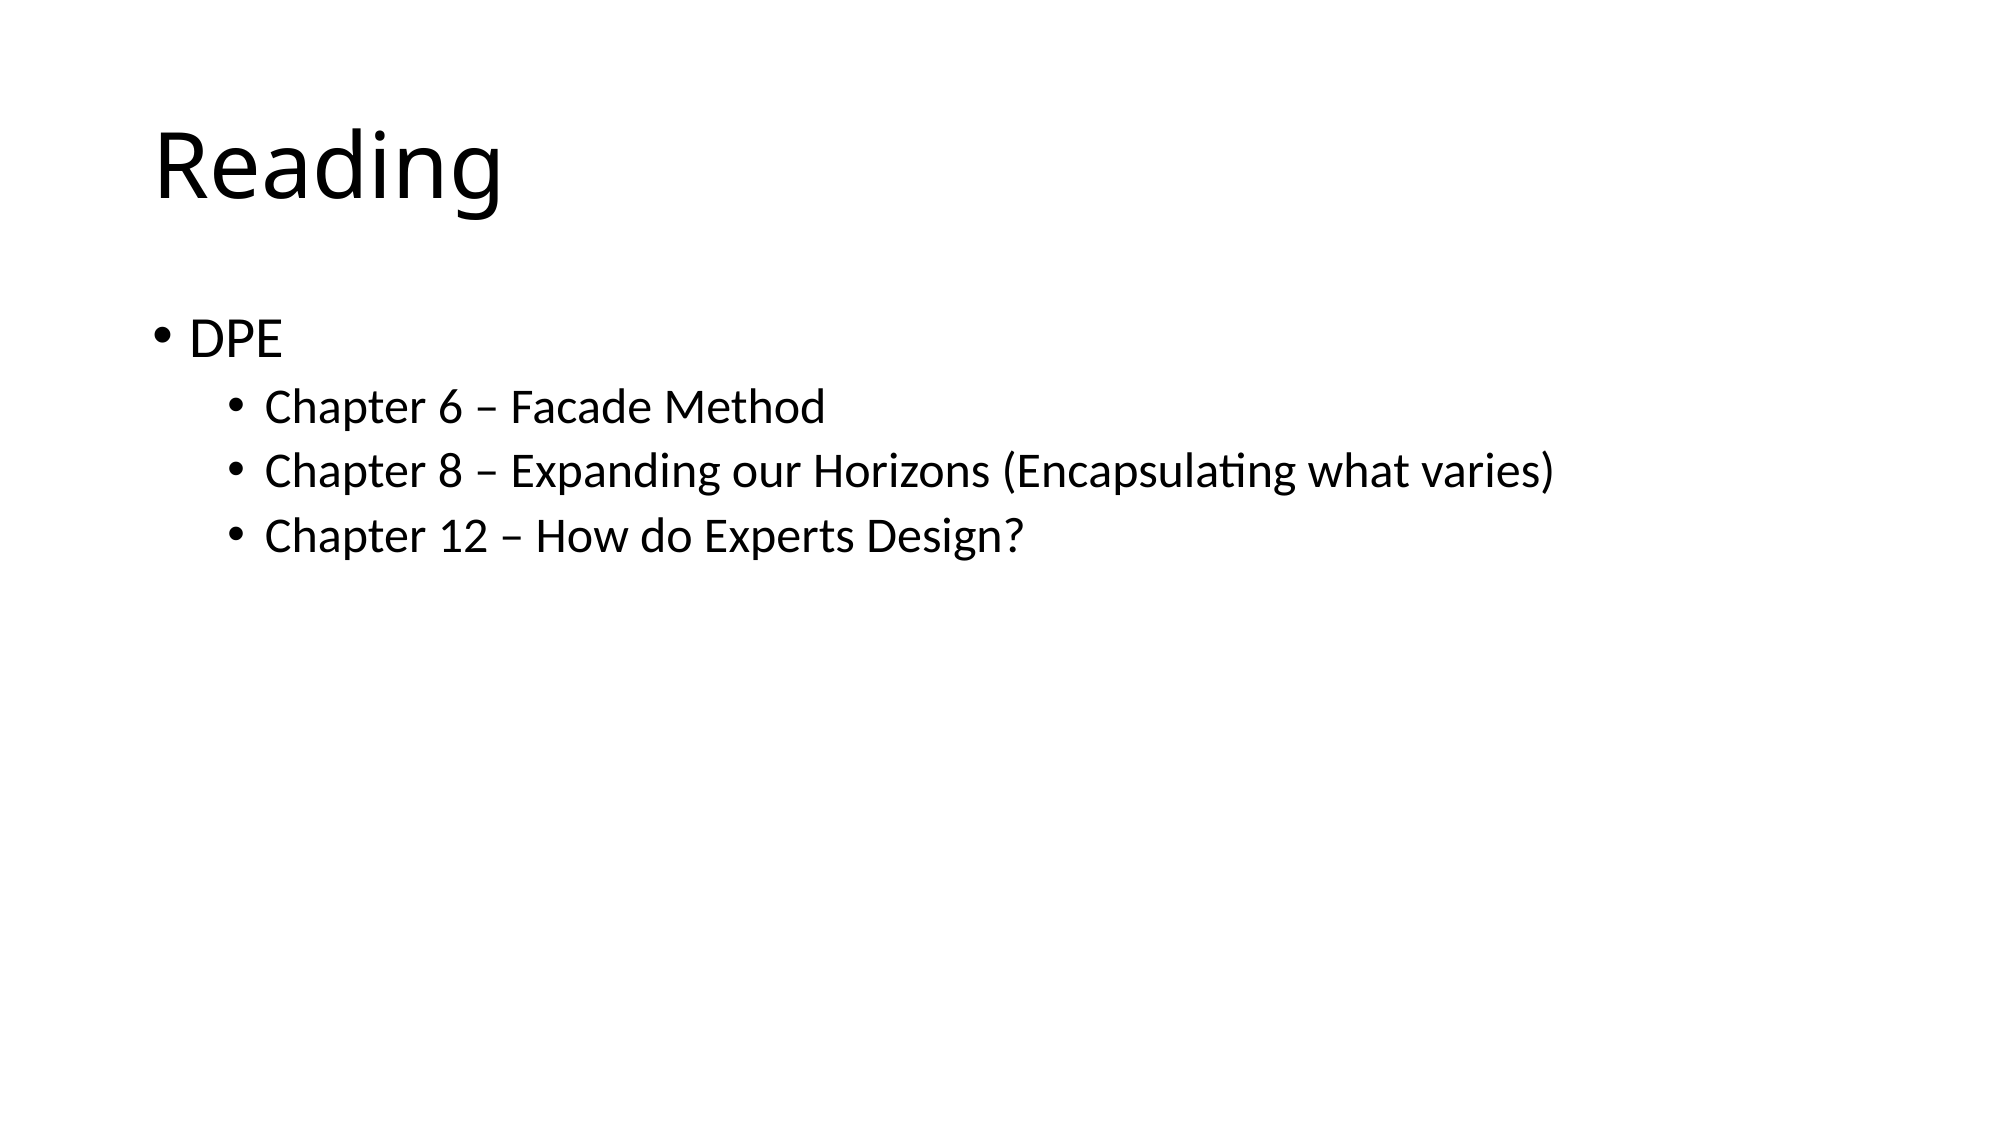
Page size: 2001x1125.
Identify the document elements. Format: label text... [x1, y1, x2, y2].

list DPE Chapter 6 – Facade Method Chapter 8 – Expanding our Horizons (Encapsulating what varies) Chapter 12 – How do Experts Design? [137, 299, 1863, 1014]
title Reading [137, 59, 1863, 278]
